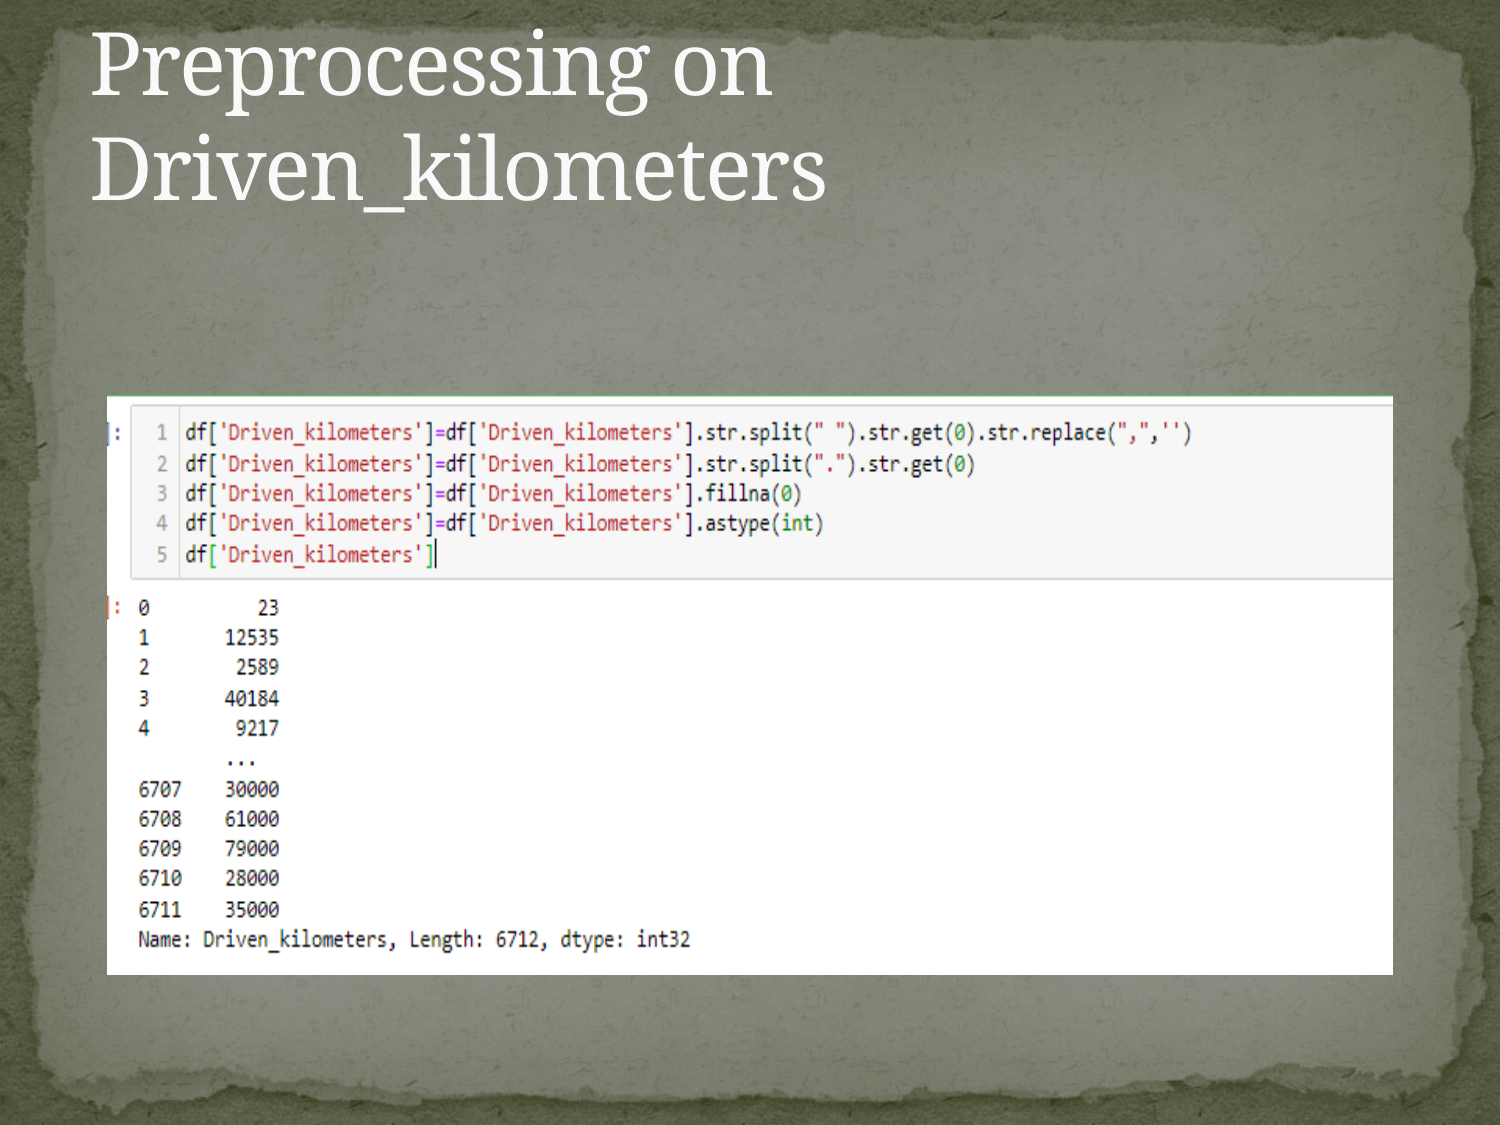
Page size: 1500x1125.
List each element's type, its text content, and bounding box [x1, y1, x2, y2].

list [107, 396, 1394, 976]
title Preprocessing on Driven_kilometers [74, 24, 1425, 225]
